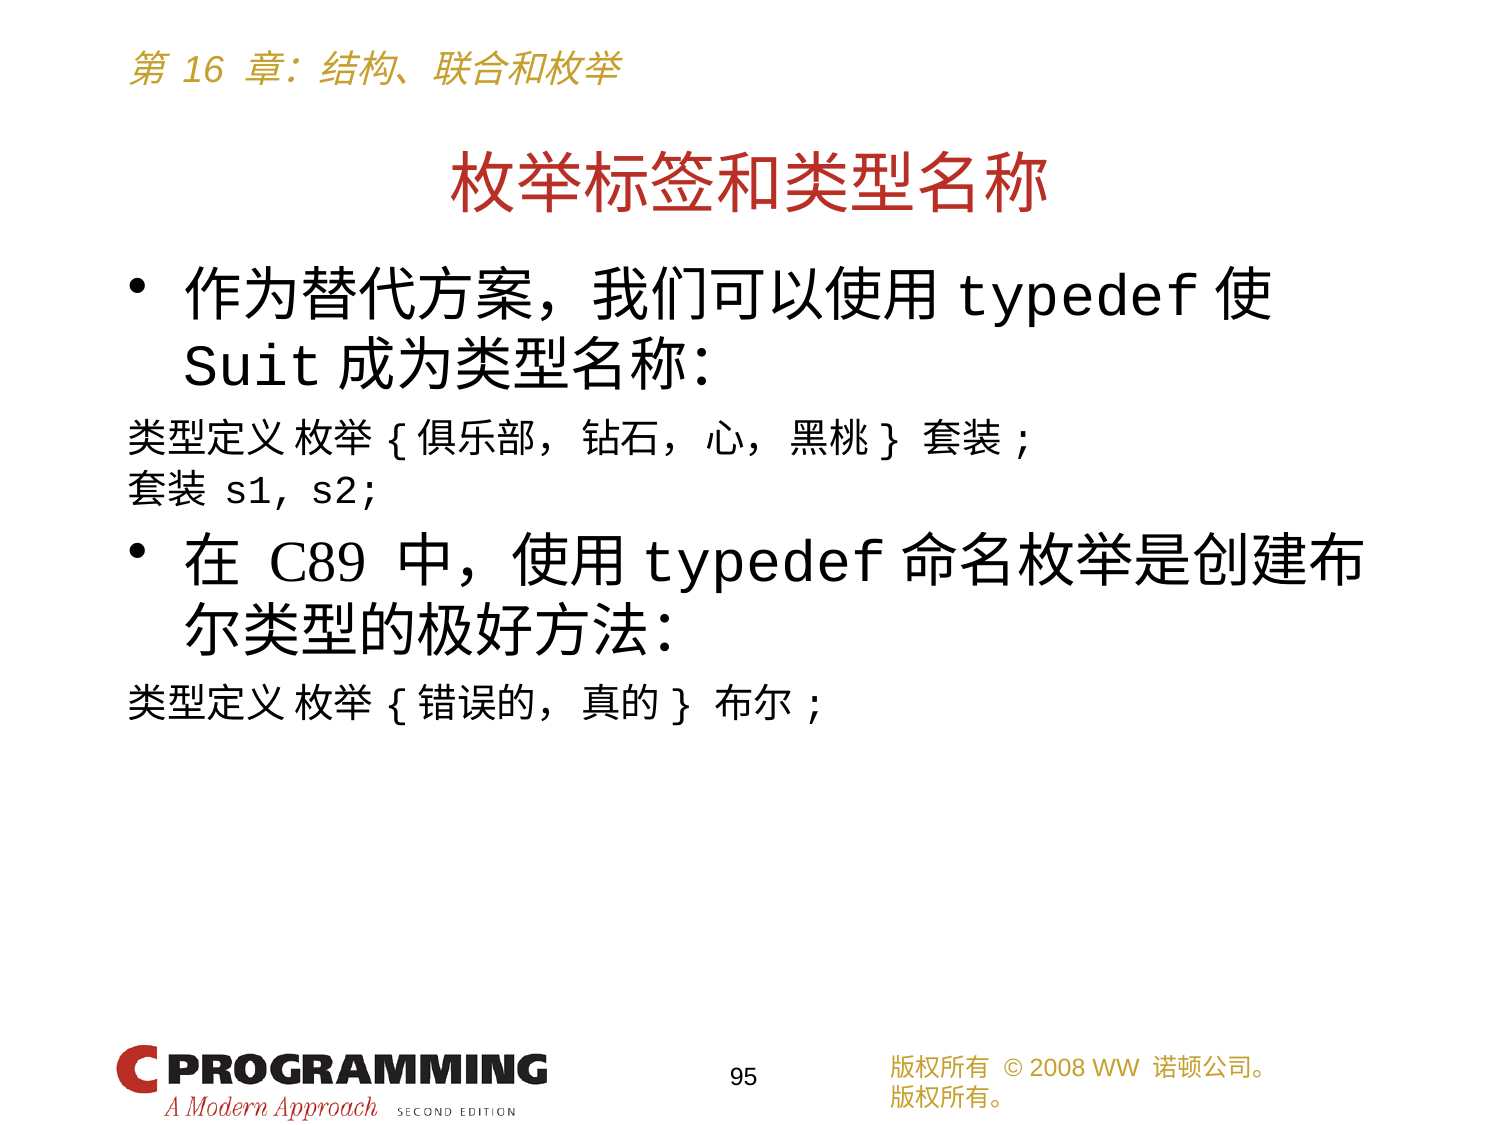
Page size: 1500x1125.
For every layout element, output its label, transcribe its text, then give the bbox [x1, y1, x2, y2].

slide_number 95 [687, 1049, 801, 1101]
list 作为替代方案，我们可以使用typedef使Suit成为类型名称： 类型定义 枚举 {俱乐部， 钻石， 心， 黑桃} 套装; 套装 s1, s2; 在 C89 中，使用typedef命名枚举是创建布尔类型的极好方法： 类型定义 枚举 {错误的， 真的} 布尔; [112, 249, 1388, 1038]
title 枚举标签和类型名称 [112, 125, 1388, 238]
footer 版权所有 © 2008 WW 诺顿公司。 版权所有。 [874, 1043, 1388, 1119]
picture [112, 1041, 550, 1123]
